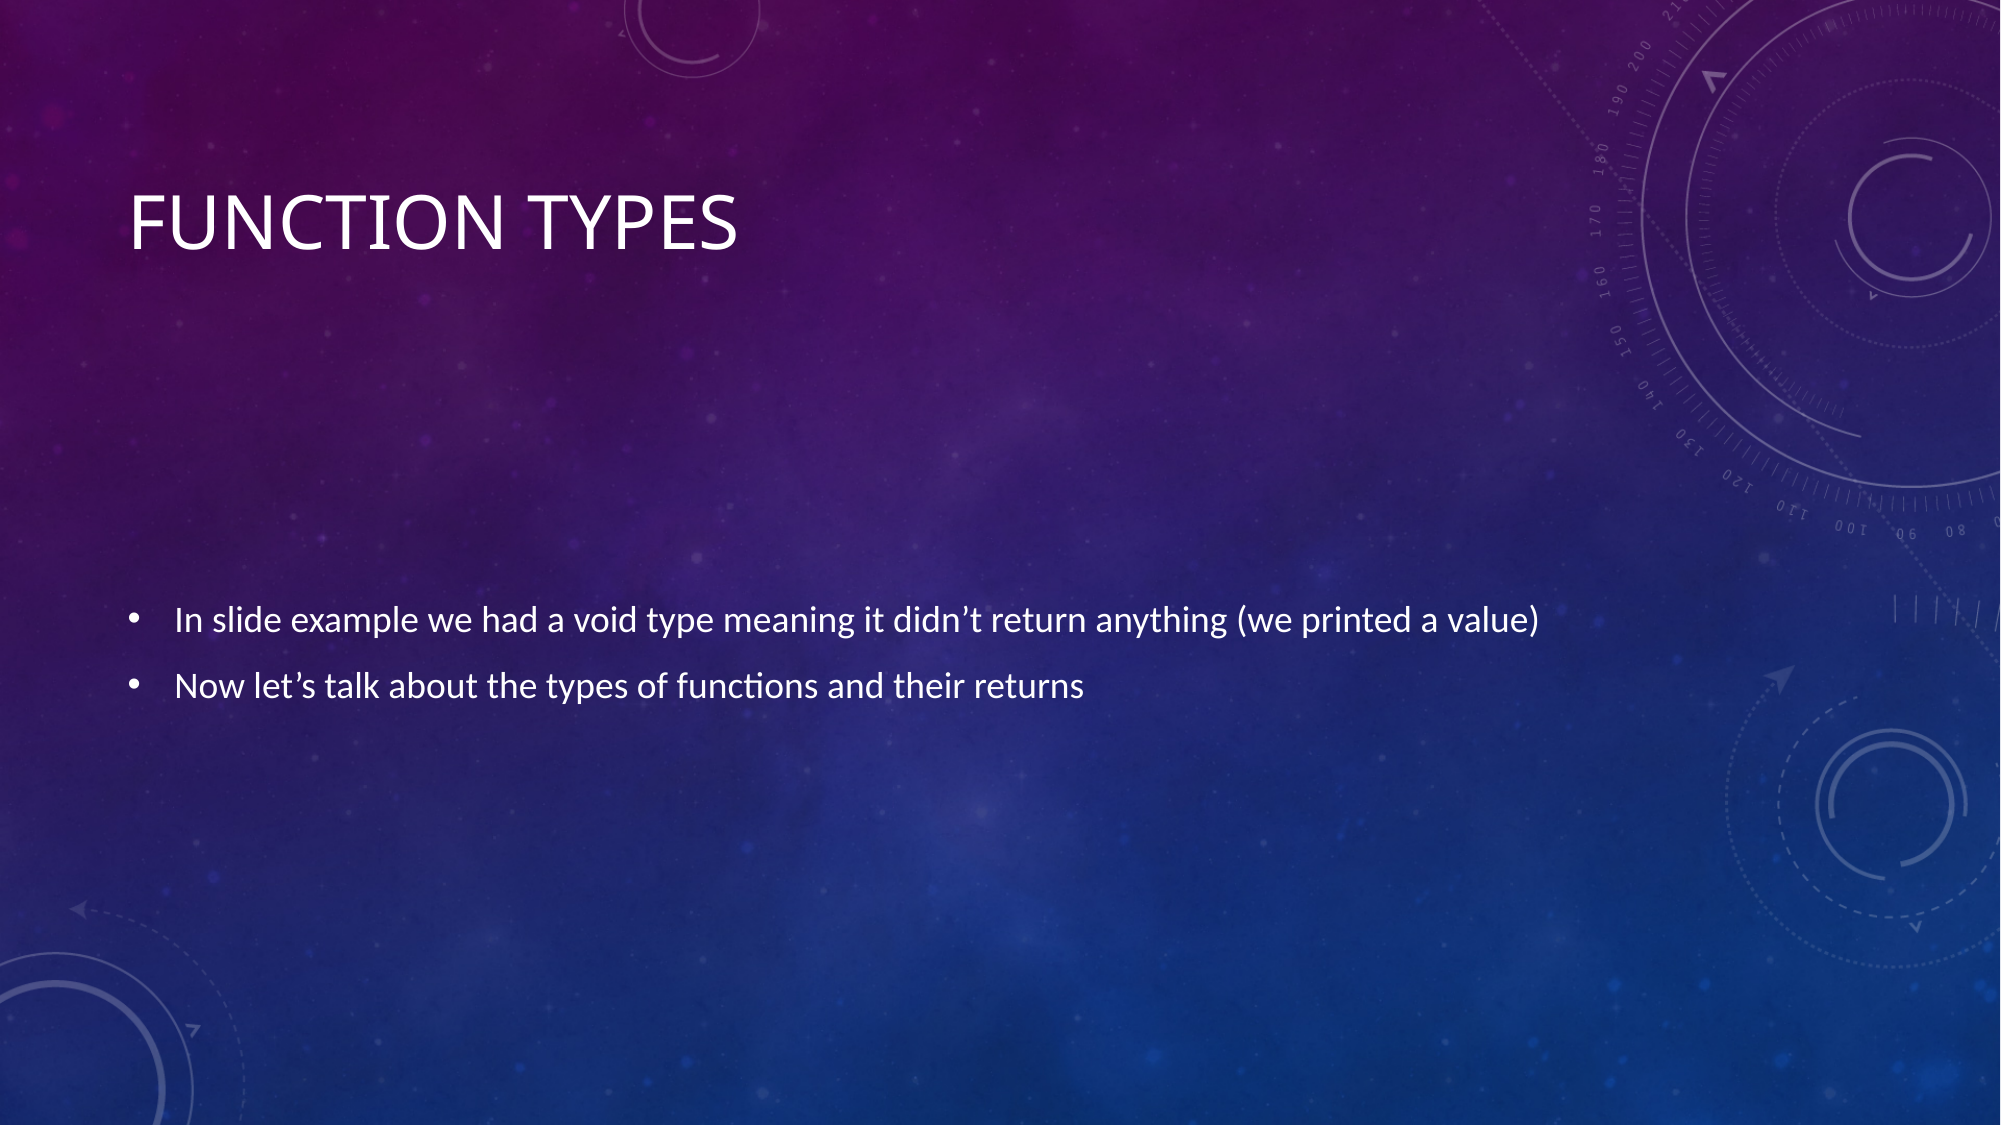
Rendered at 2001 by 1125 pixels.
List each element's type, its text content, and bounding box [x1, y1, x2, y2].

list In slide example we had a void type meaning it didn’t return anything (we printed a value) Now let’s talk about the types of functions and their returns [112, 351, 1775, 950]
picture [0, 0, 2001, 1125]
title Function types [112, 99, 1775, 339]
